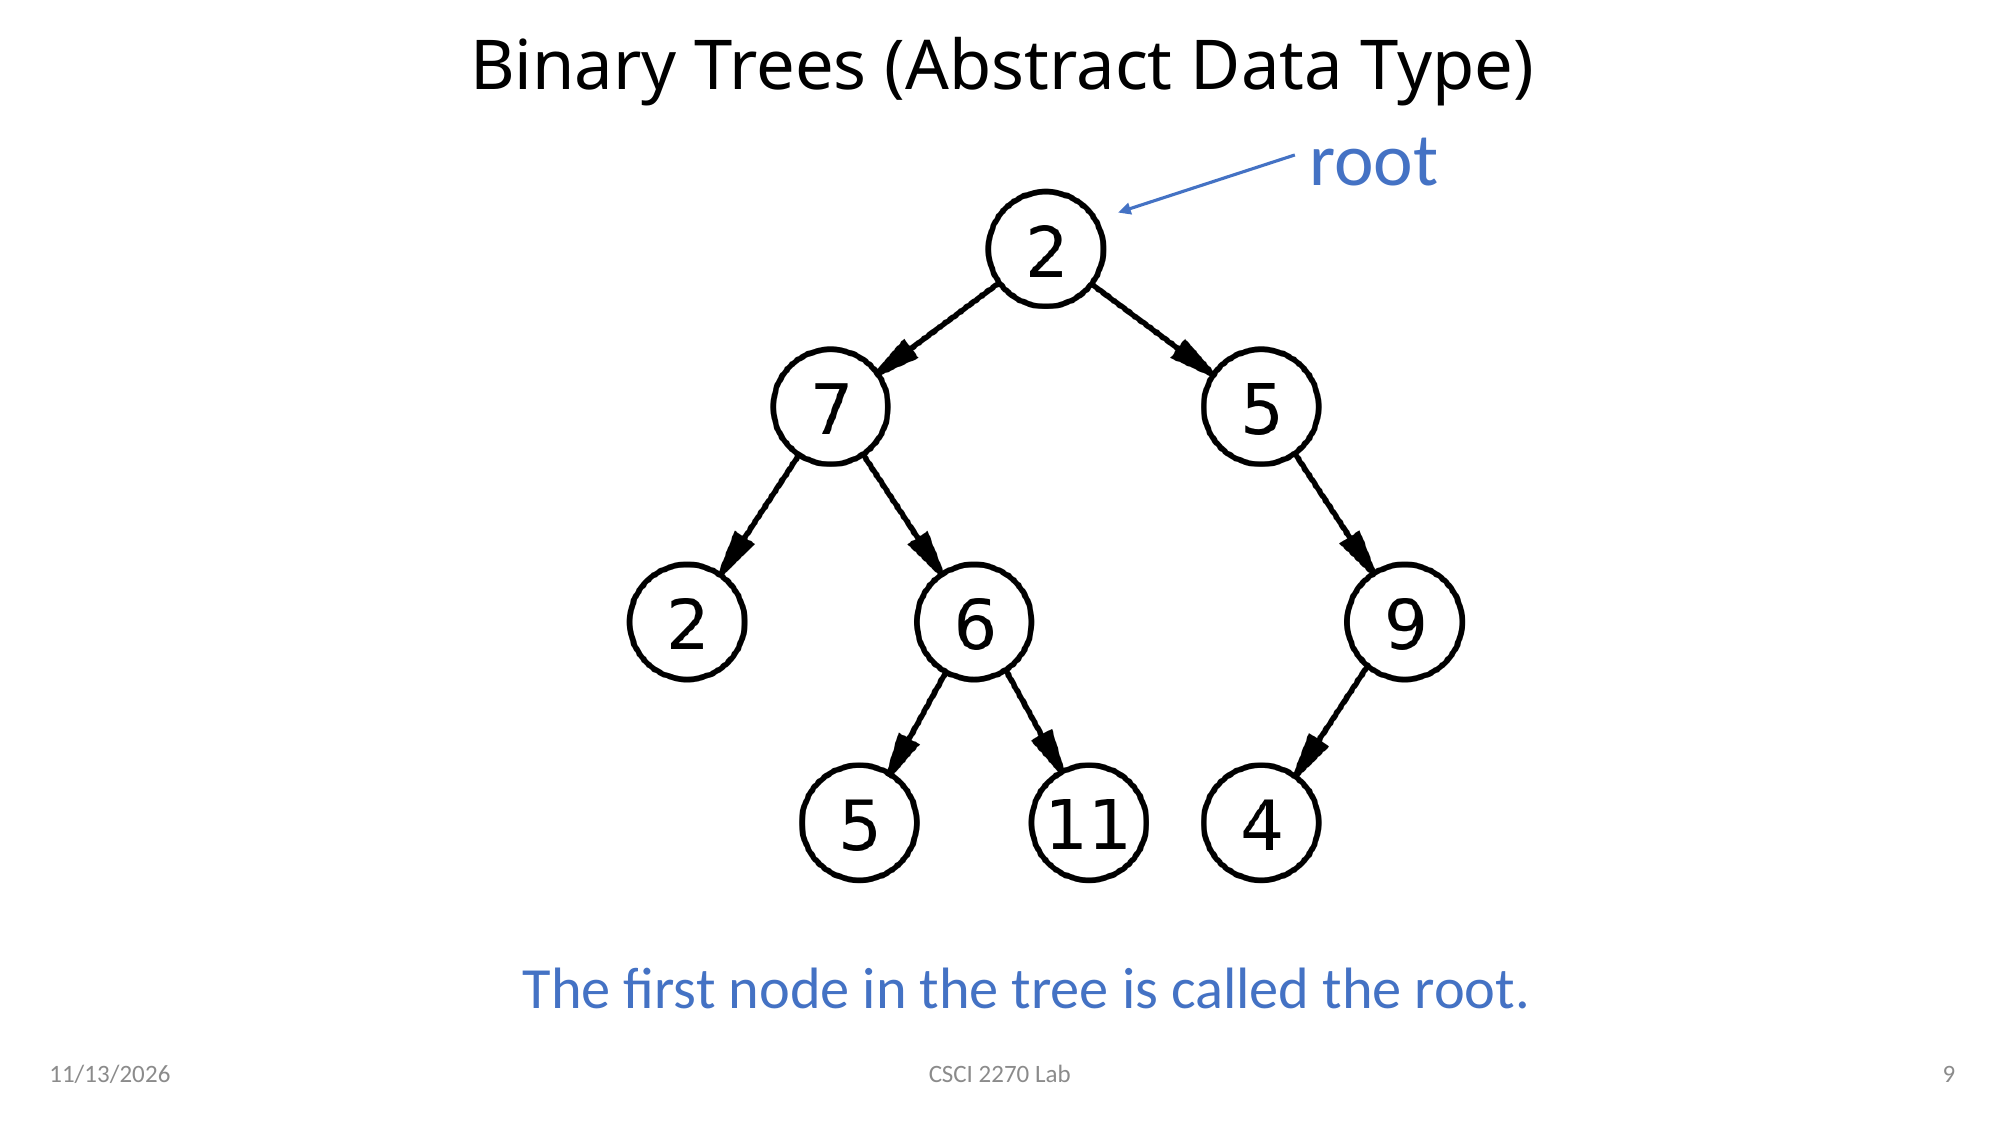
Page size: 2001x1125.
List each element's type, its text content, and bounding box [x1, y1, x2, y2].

text_box The first node in the tree is called the root. [507, 942, 1584, 1028]
title Binary Trees (Abstract Data Type) [34, 22, 1971, 112]
slide_number 9 [1520, 1042, 1971, 1103]
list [615, 177, 1476, 894]
text_box root [1294, 102, 1479, 208]
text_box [1118, 155, 1295, 213]
footer CSCI 2270 Lab [662, 1042, 1338, 1103]
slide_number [34, 1042, 485, 1103]
